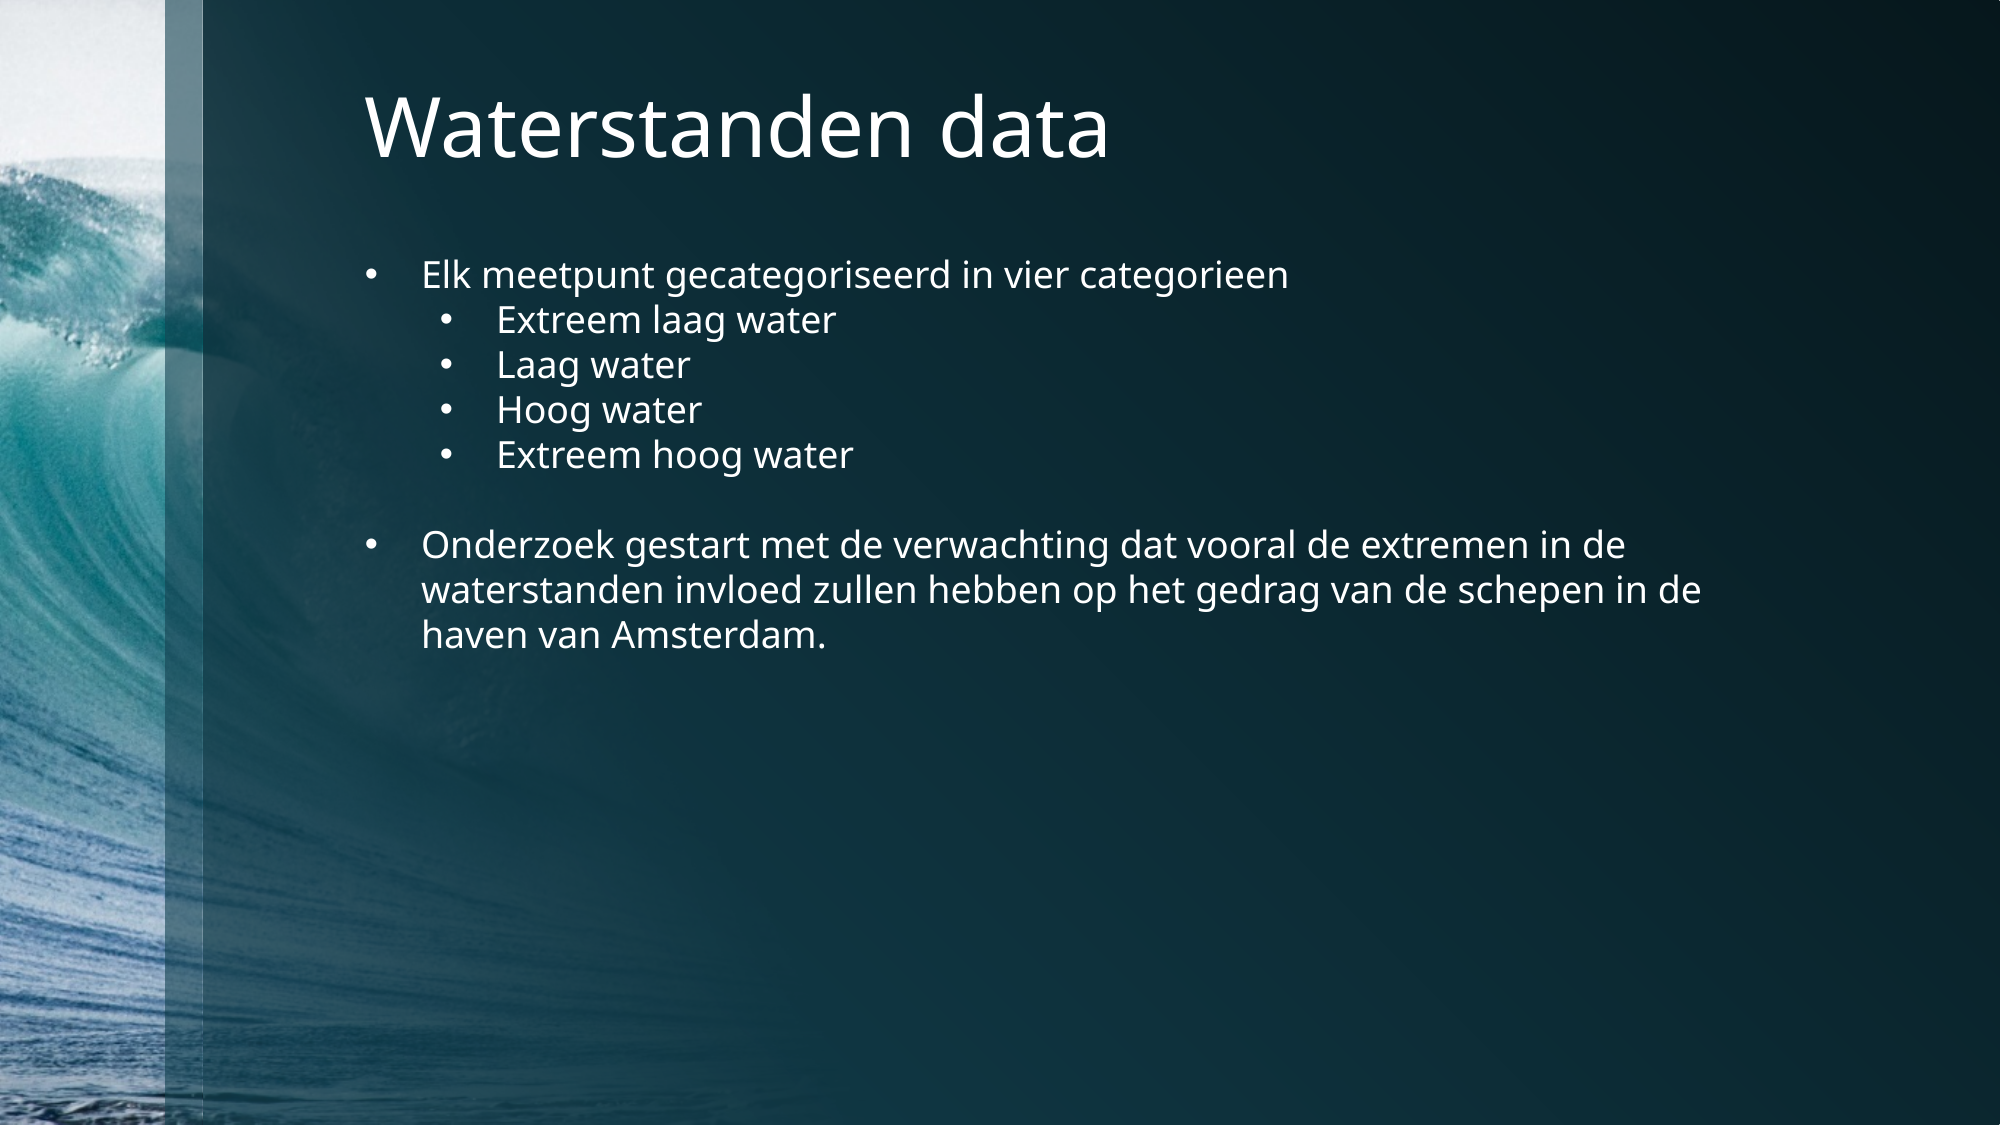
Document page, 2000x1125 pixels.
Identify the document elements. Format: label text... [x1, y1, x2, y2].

text_box Waterstanden data [350, 66, 1780, 182]
text_box Elk meetpunt gecategoriseerd in vier categorieen Extreem laag water Laag water Hoog water Extreem hoog water Onderzoek gestart met de verwachting dat vooral de extremen in de waterstanden invloed zullen hebben op het gedrag van de schepen in de haven van Amsterdam. [350, 243, 1792, 709]
picture [0, 0, 2000, 1125]
